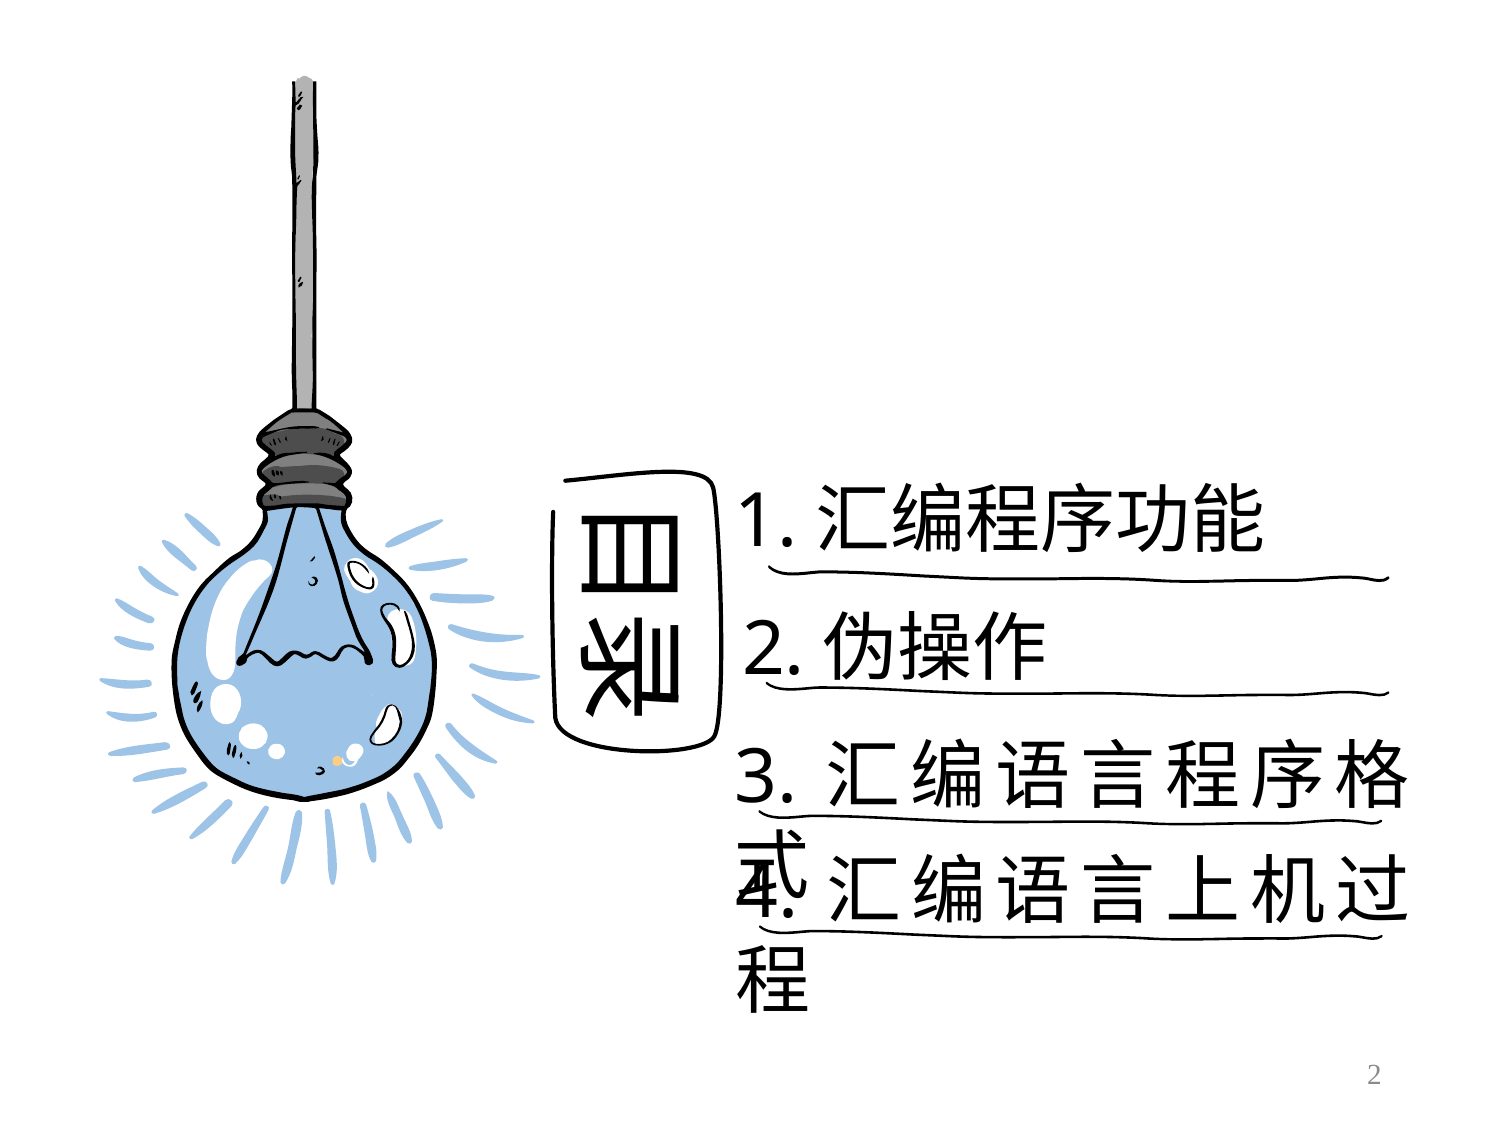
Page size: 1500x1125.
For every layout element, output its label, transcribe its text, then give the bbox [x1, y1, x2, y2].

text_box 2.伪操作 [727, 591, 1433, 697]
text_box 4.汇编语言上机过程 [720, 835, 1426, 1031]
slide_number 2 [1059, 1042, 1397, 1103]
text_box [98, 74, 541, 886]
text_box [765, 681, 1390, 698]
text_box [758, 810, 1383, 826]
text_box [543, 471, 722, 752]
text_box [759, 925, 1383, 941]
text_box 3.汇编语言程序格式 [720, 720, 1425, 835]
text_box [768, 565, 1390, 583]
text_box 1.汇编程序功能 [720, 464, 1401, 569]
